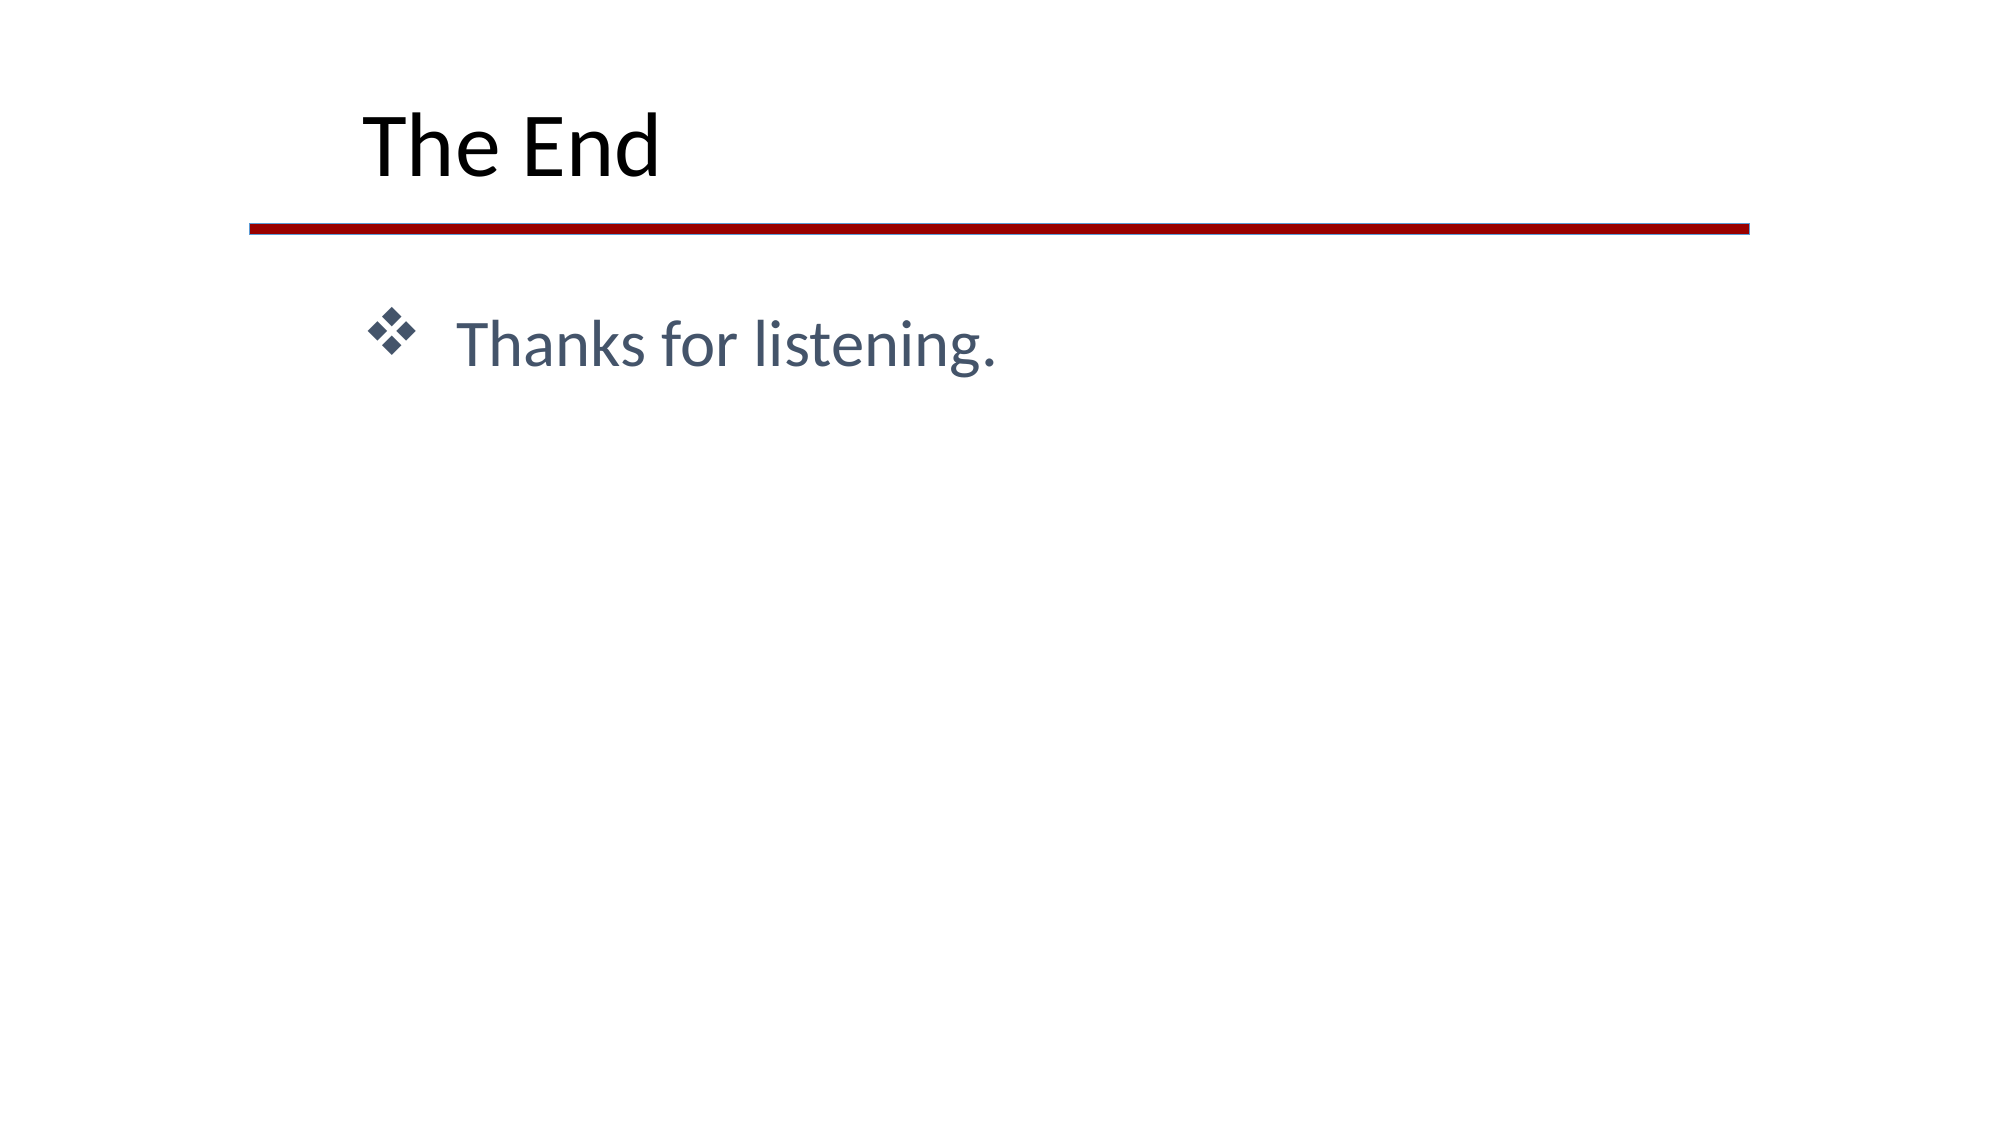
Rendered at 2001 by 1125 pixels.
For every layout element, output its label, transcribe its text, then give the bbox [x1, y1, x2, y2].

text_box [249, 223, 1750, 235]
text_box Thanks for listening. [347, 292, 1720, 388]
text_box The End [347, 77, 1541, 203]
